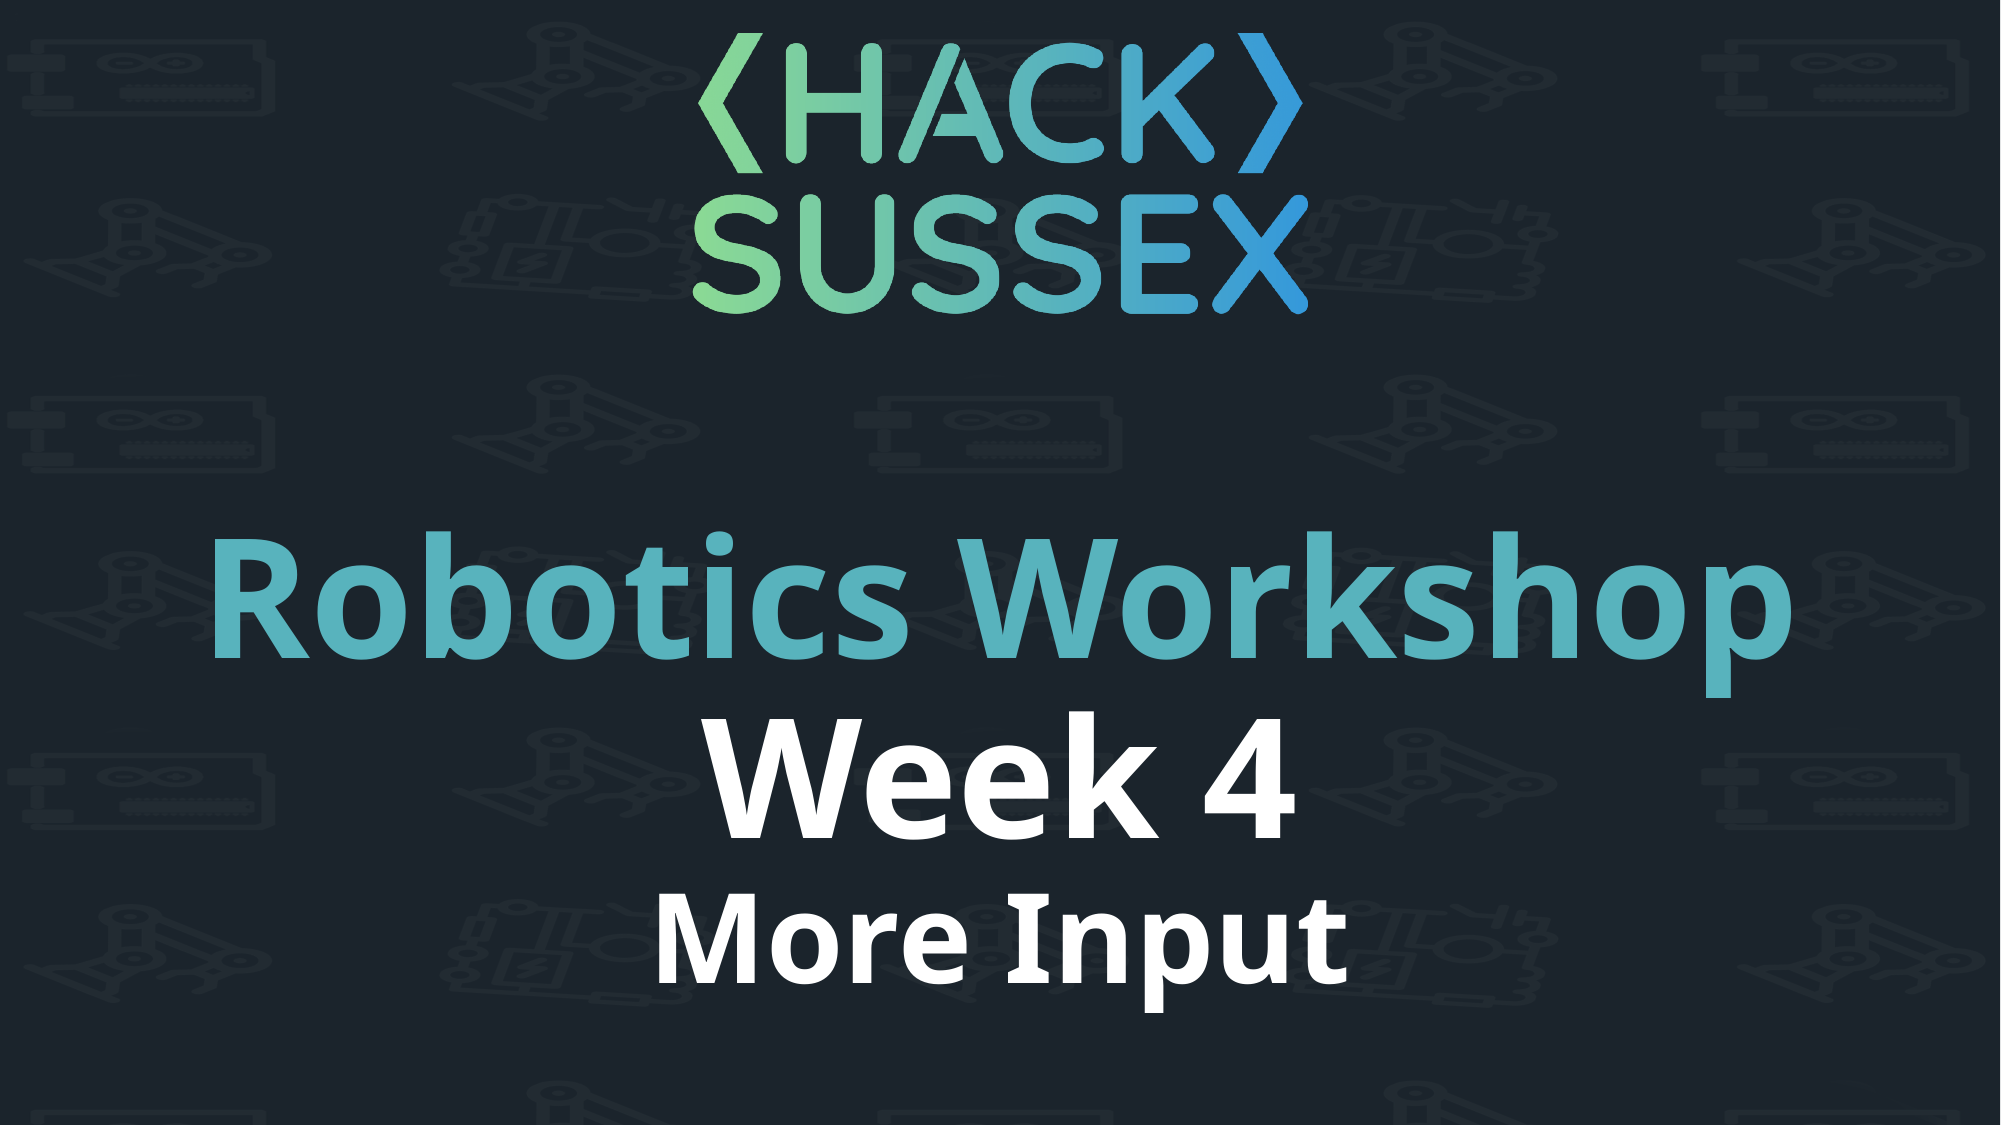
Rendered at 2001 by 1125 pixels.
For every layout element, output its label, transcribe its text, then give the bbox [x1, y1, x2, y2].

title Robotics Workshop Week 4 More Input [125, 331, 1875, 1018]
picture [0, 0, 2001, 1125]
